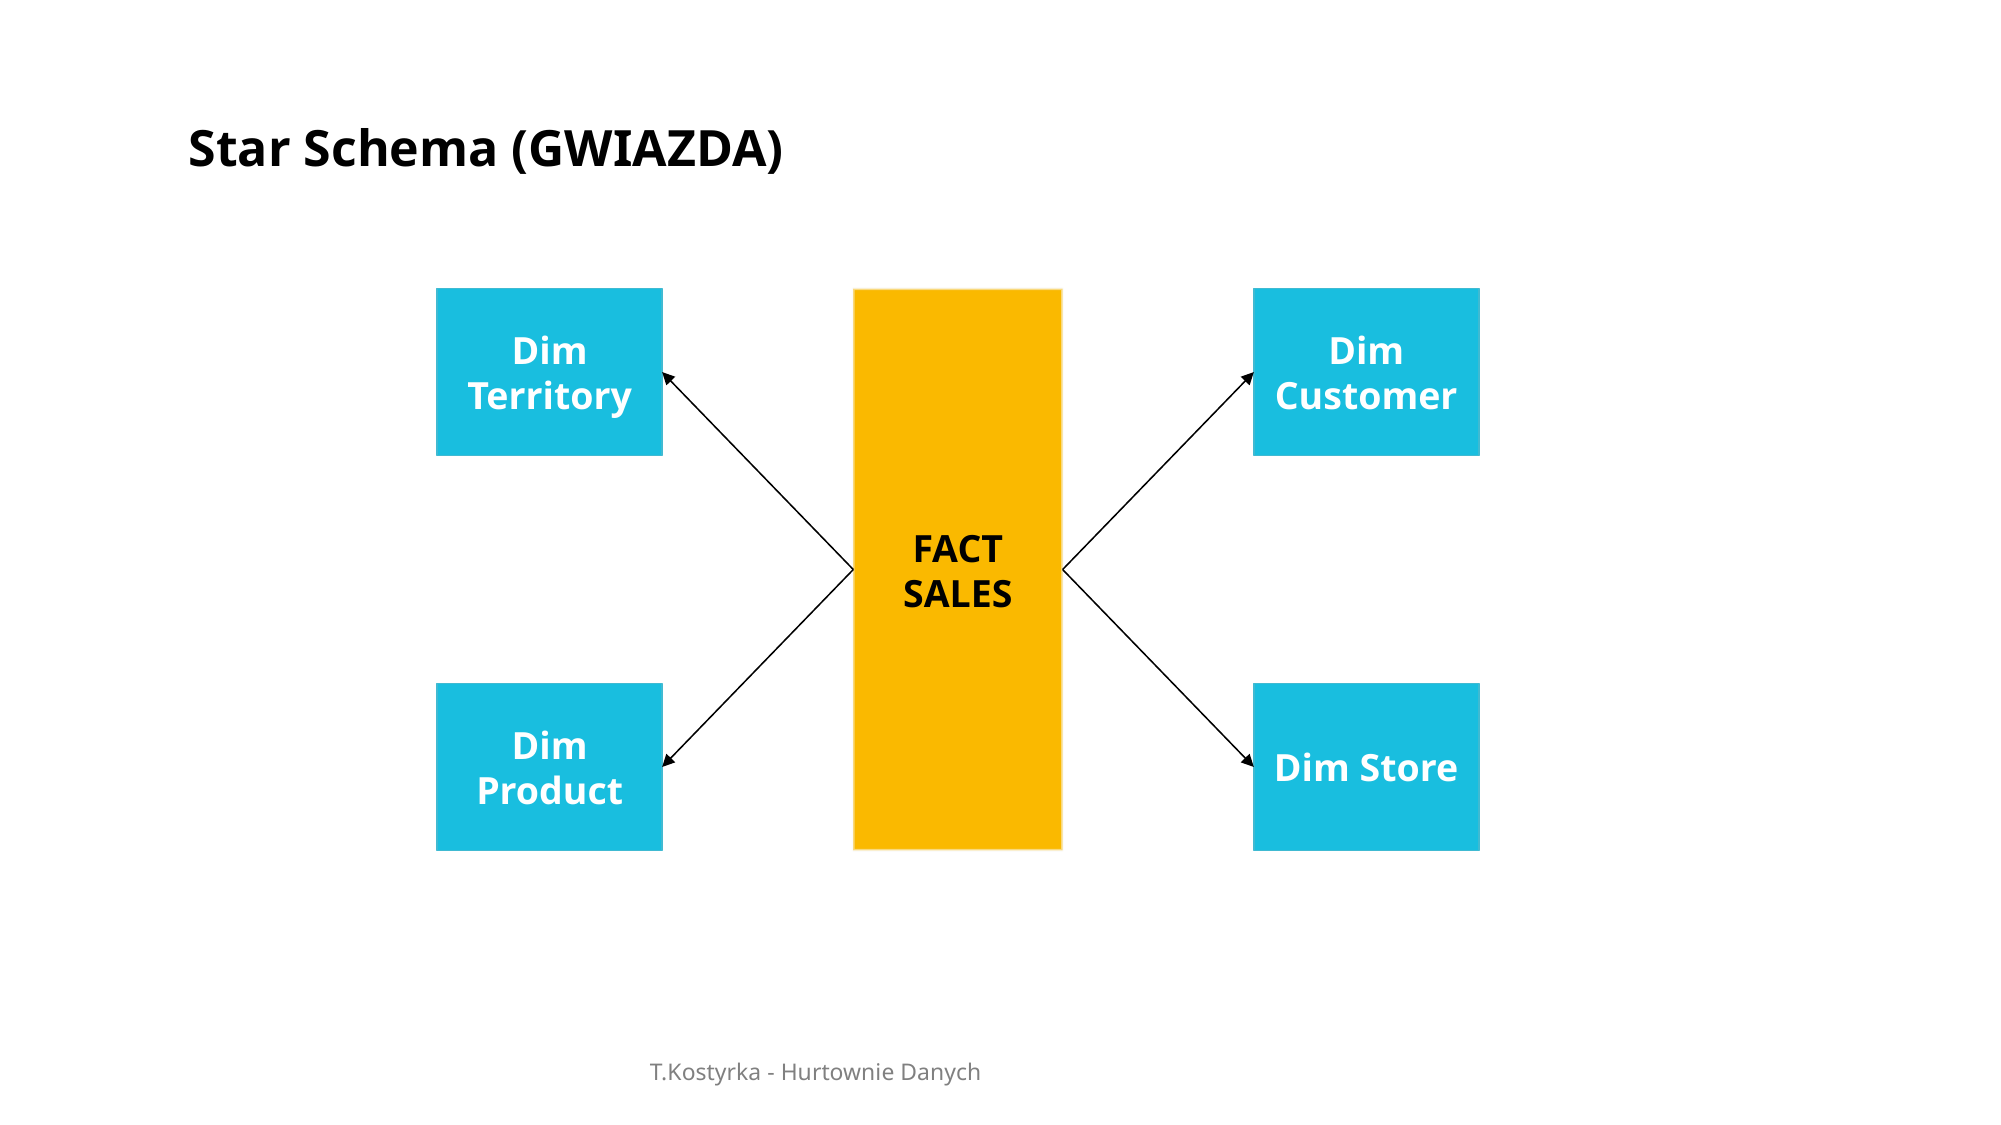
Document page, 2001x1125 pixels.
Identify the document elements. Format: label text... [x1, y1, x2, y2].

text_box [661, 569, 854, 768]
text_box Dim Product [436, 683, 663, 851]
text_box Dim Customer [1253, 288, 1480, 456]
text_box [1062, 569, 1255, 768]
text_box Star Schema (GWIAZDA) [99, 108, 1265, 184]
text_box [661, 371, 854, 569]
text_box FACT SALES [852, 287, 1064, 852]
text_box Dim Territory [436, 288, 663, 456]
footer T.Kostyrka - Hurtownie Danych [634, 1042, 1605, 1103]
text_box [1062, 371, 1255, 569]
text_box Dim Store [1253, 683, 1480, 851]
